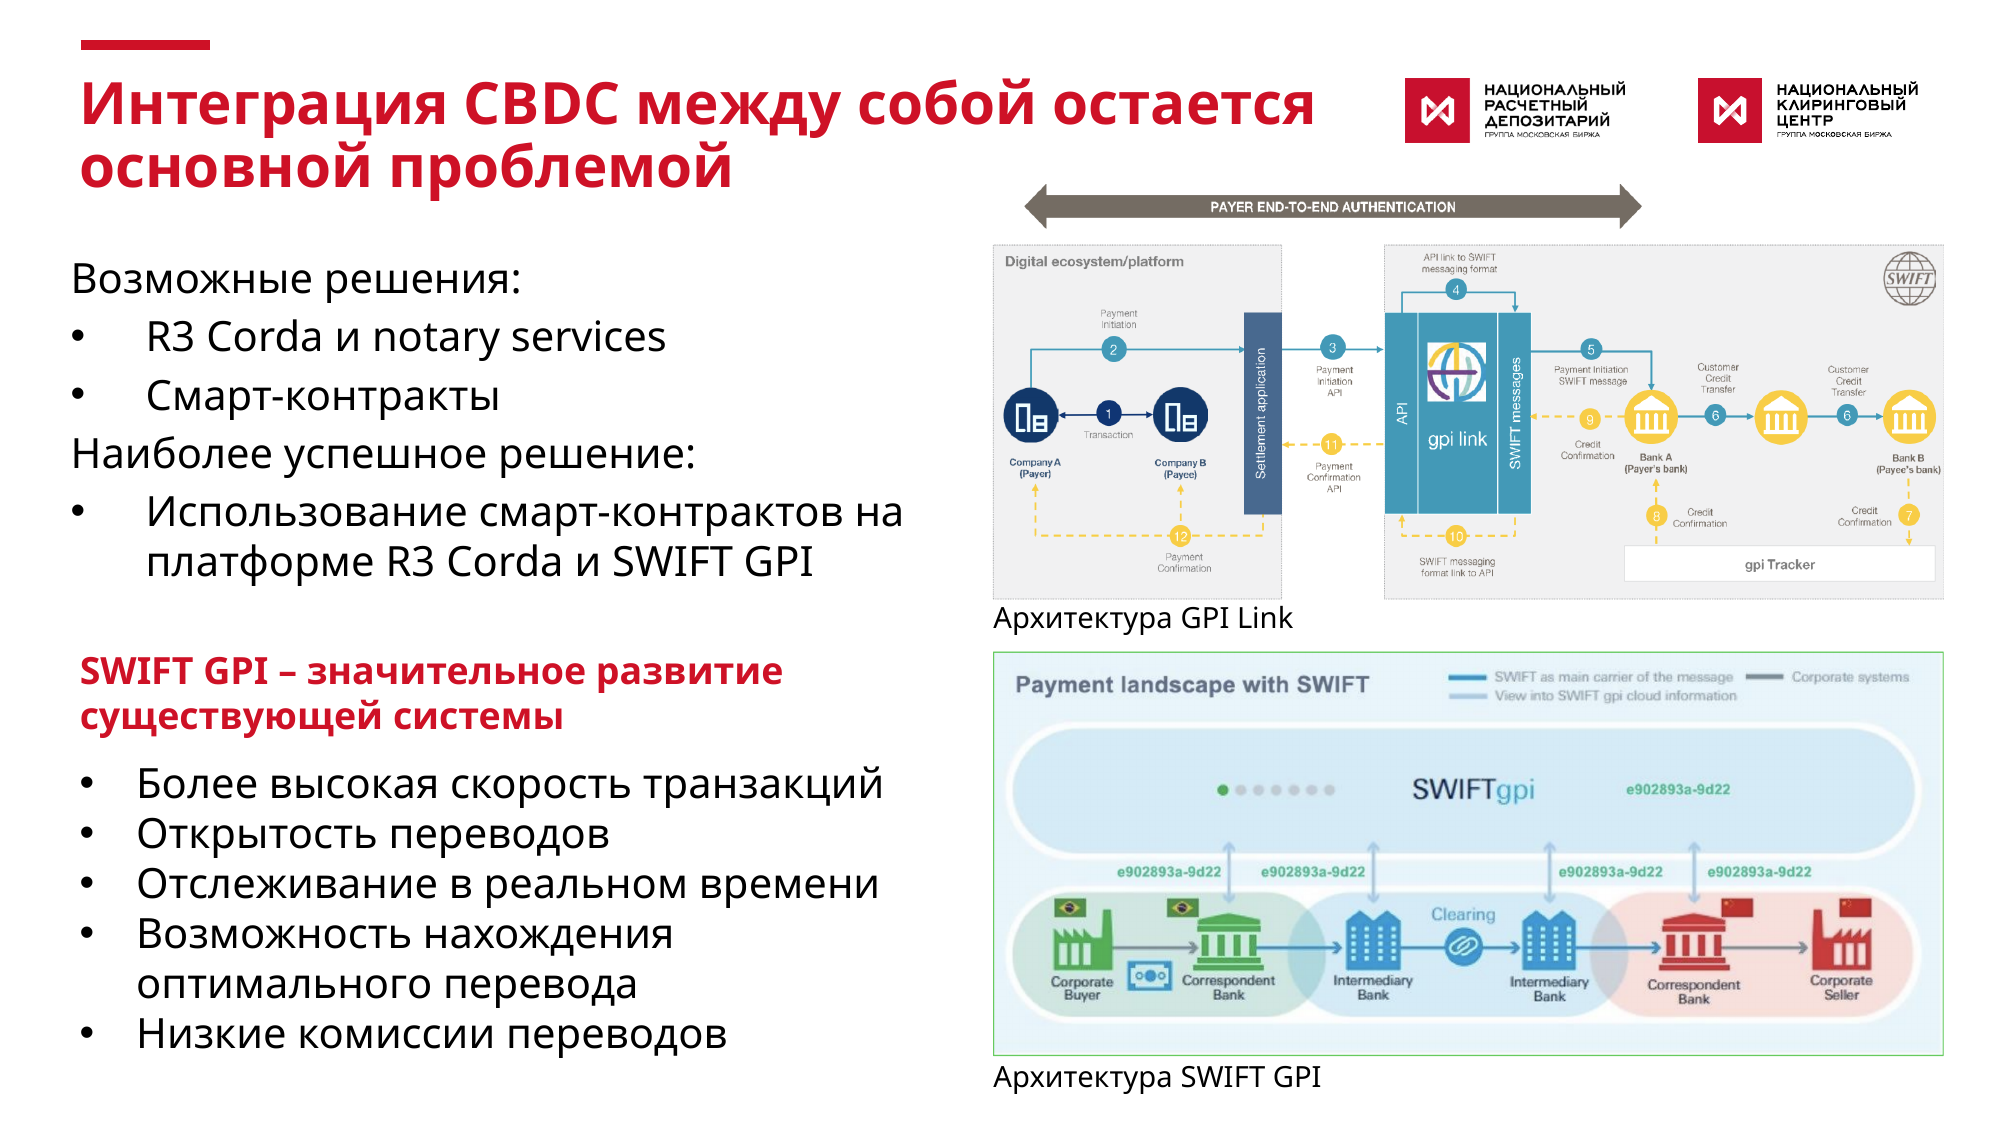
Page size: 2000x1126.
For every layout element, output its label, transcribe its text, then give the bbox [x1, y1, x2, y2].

text_box Архитектура SWIFT GPI [993, 1065, 1501, 1100]
list Интеграция CBDC между собой остается основной проблемой [64, 66, 1355, 209]
text_box SWIFT GPI – значительное развитие существующей системы [64, 639, 953, 745]
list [966, 184, 1945, 602]
list Возможные решения: R3 Corda и notary services Cмарт-контракты Наиболее успешное решение: Использование смарт-контрактов на платформе R3 Corda и SWIFT GPI [55, 244, 963, 608]
list Архитектура GPI Link [993, 610, 1501, 640]
text_box Более высокая скорость транзакций Открытость переводов Отслеживание в реальном времени Возможность нахождения оптимального перевода Низкие комиссии переводов [64, 749, 981, 1126]
picture [992, 651, 1945, 1057]
picture [1405, 78, 1625, 143]
